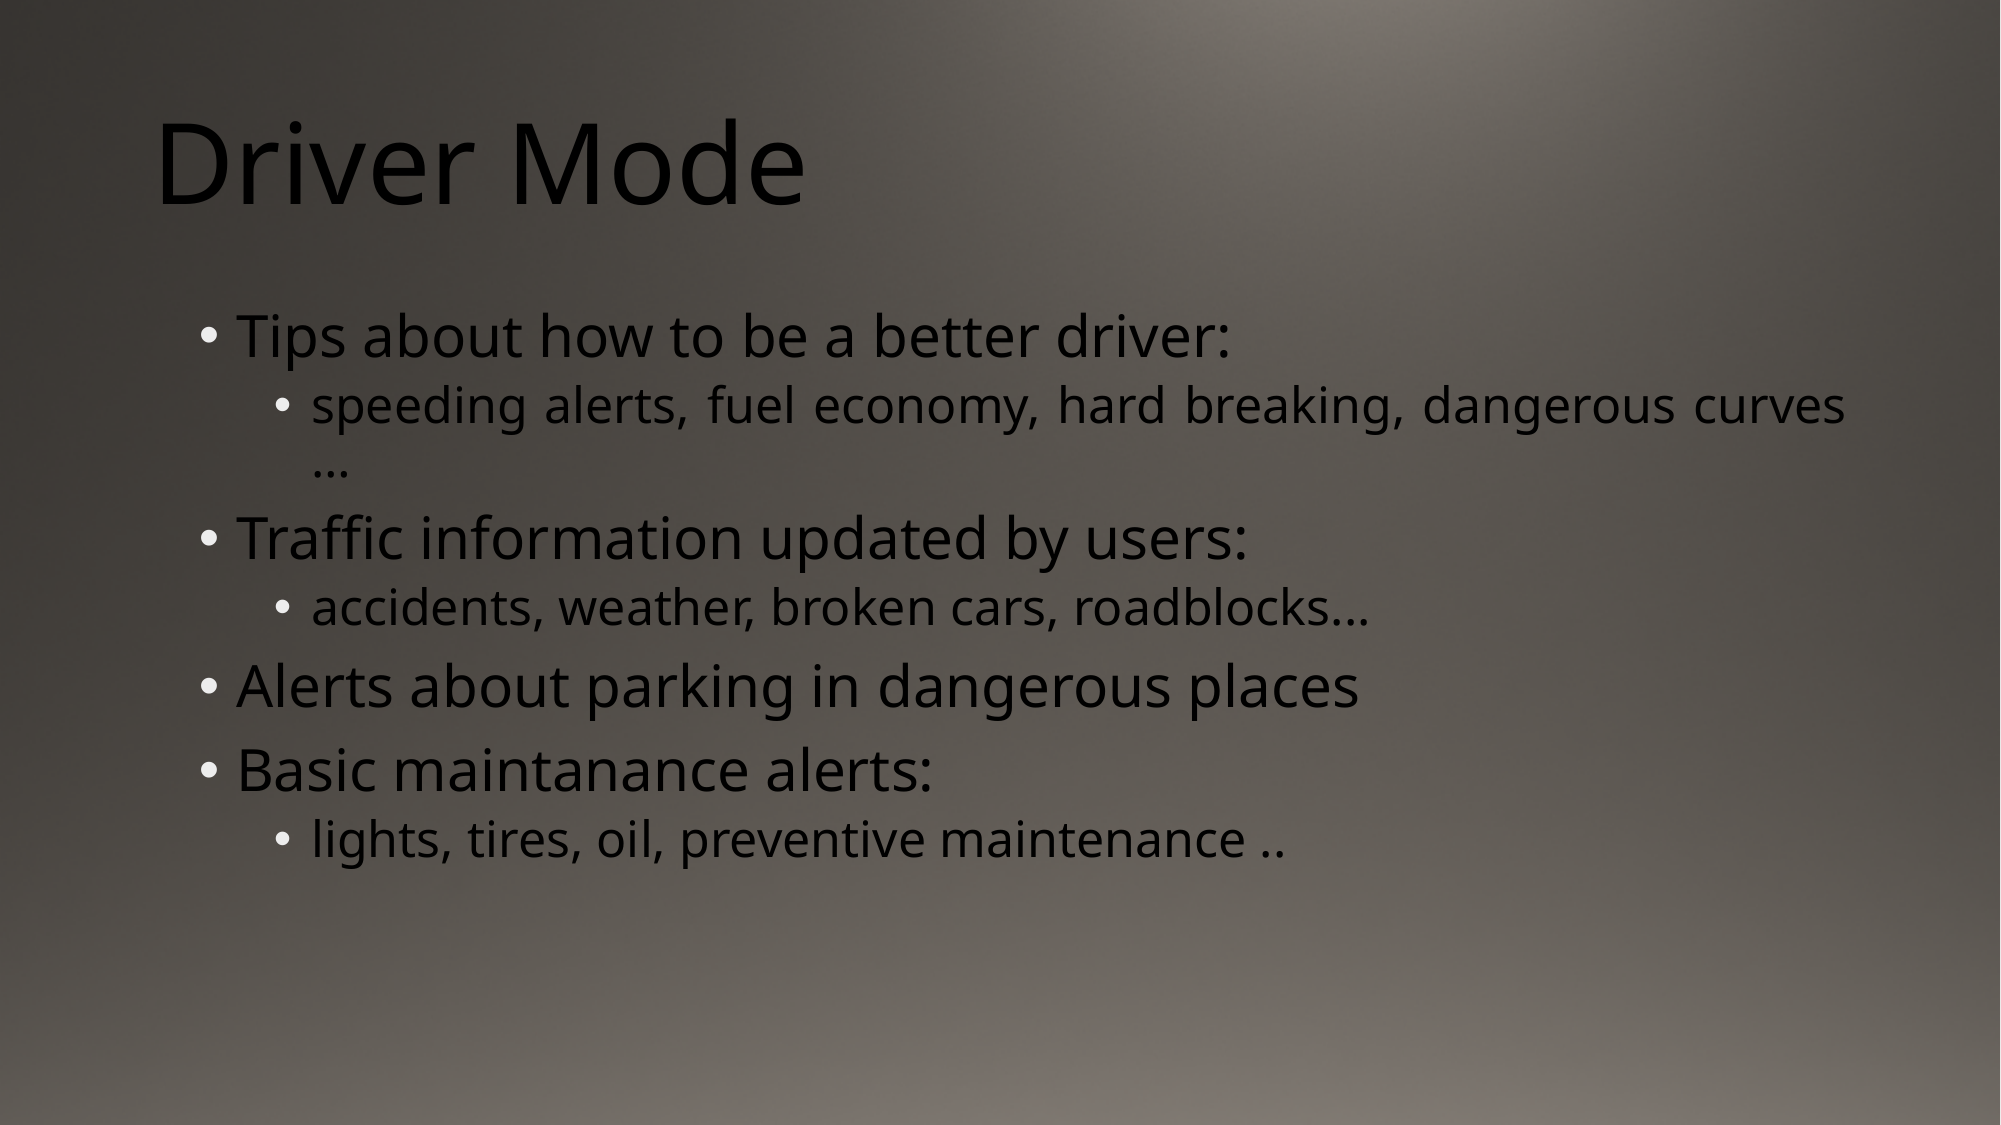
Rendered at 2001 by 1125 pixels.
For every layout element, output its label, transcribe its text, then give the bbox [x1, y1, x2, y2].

title Driver Mode [137, 59, 1863, 278]
picture [0, 0, 2001, 1125]
list Tips about how to be a better driver: speeding alerts, fuel economy, hard breaking, dangerous curves … Traffic information updated by users: accidents, weather, broken cars, roadblocks... Alerts about parking in dangerous places Basic maintanance alerts: lights, tires, oil, preventive maintenance .. [183, 299, 1863, 1014]
